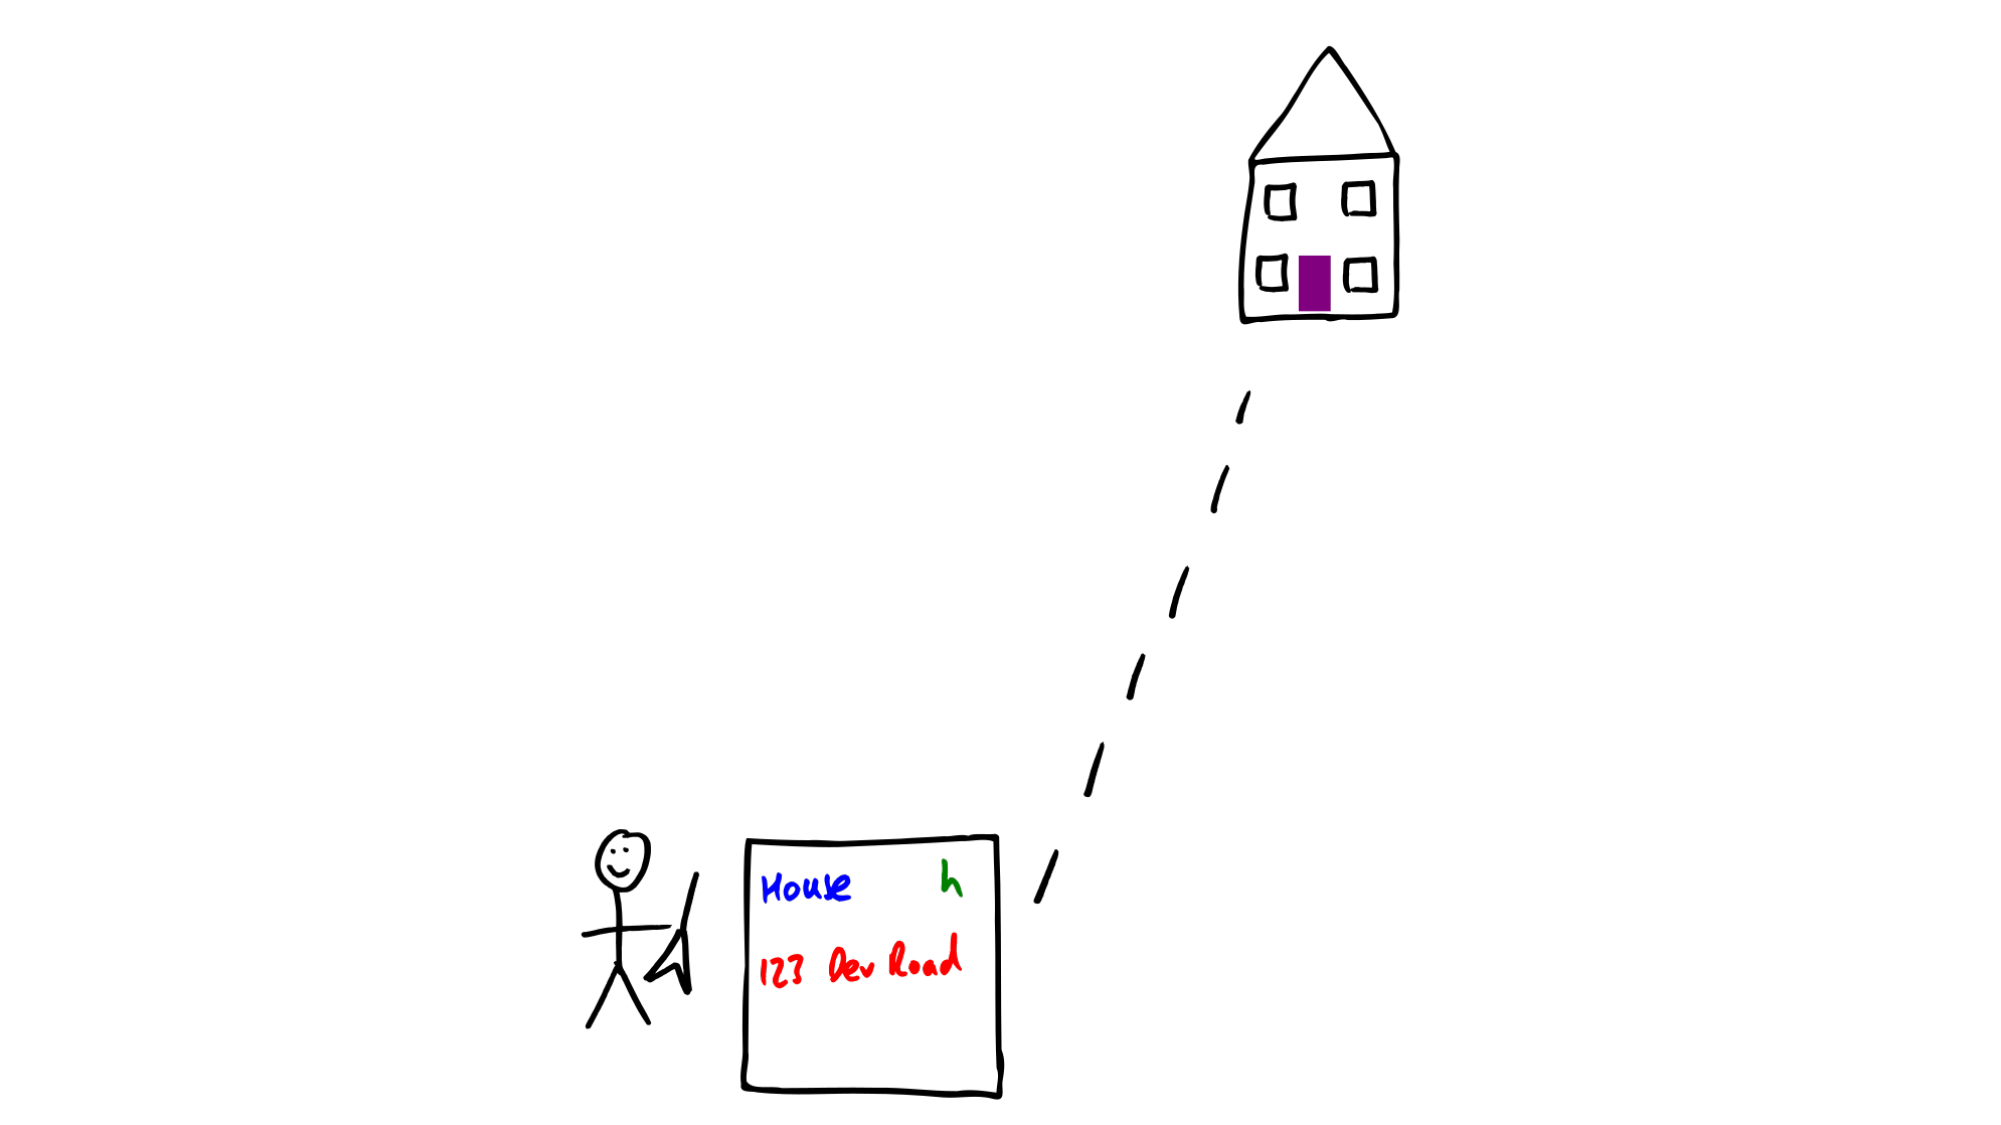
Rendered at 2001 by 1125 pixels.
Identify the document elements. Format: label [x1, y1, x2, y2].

picture [485, 0, 1515, 1125]
